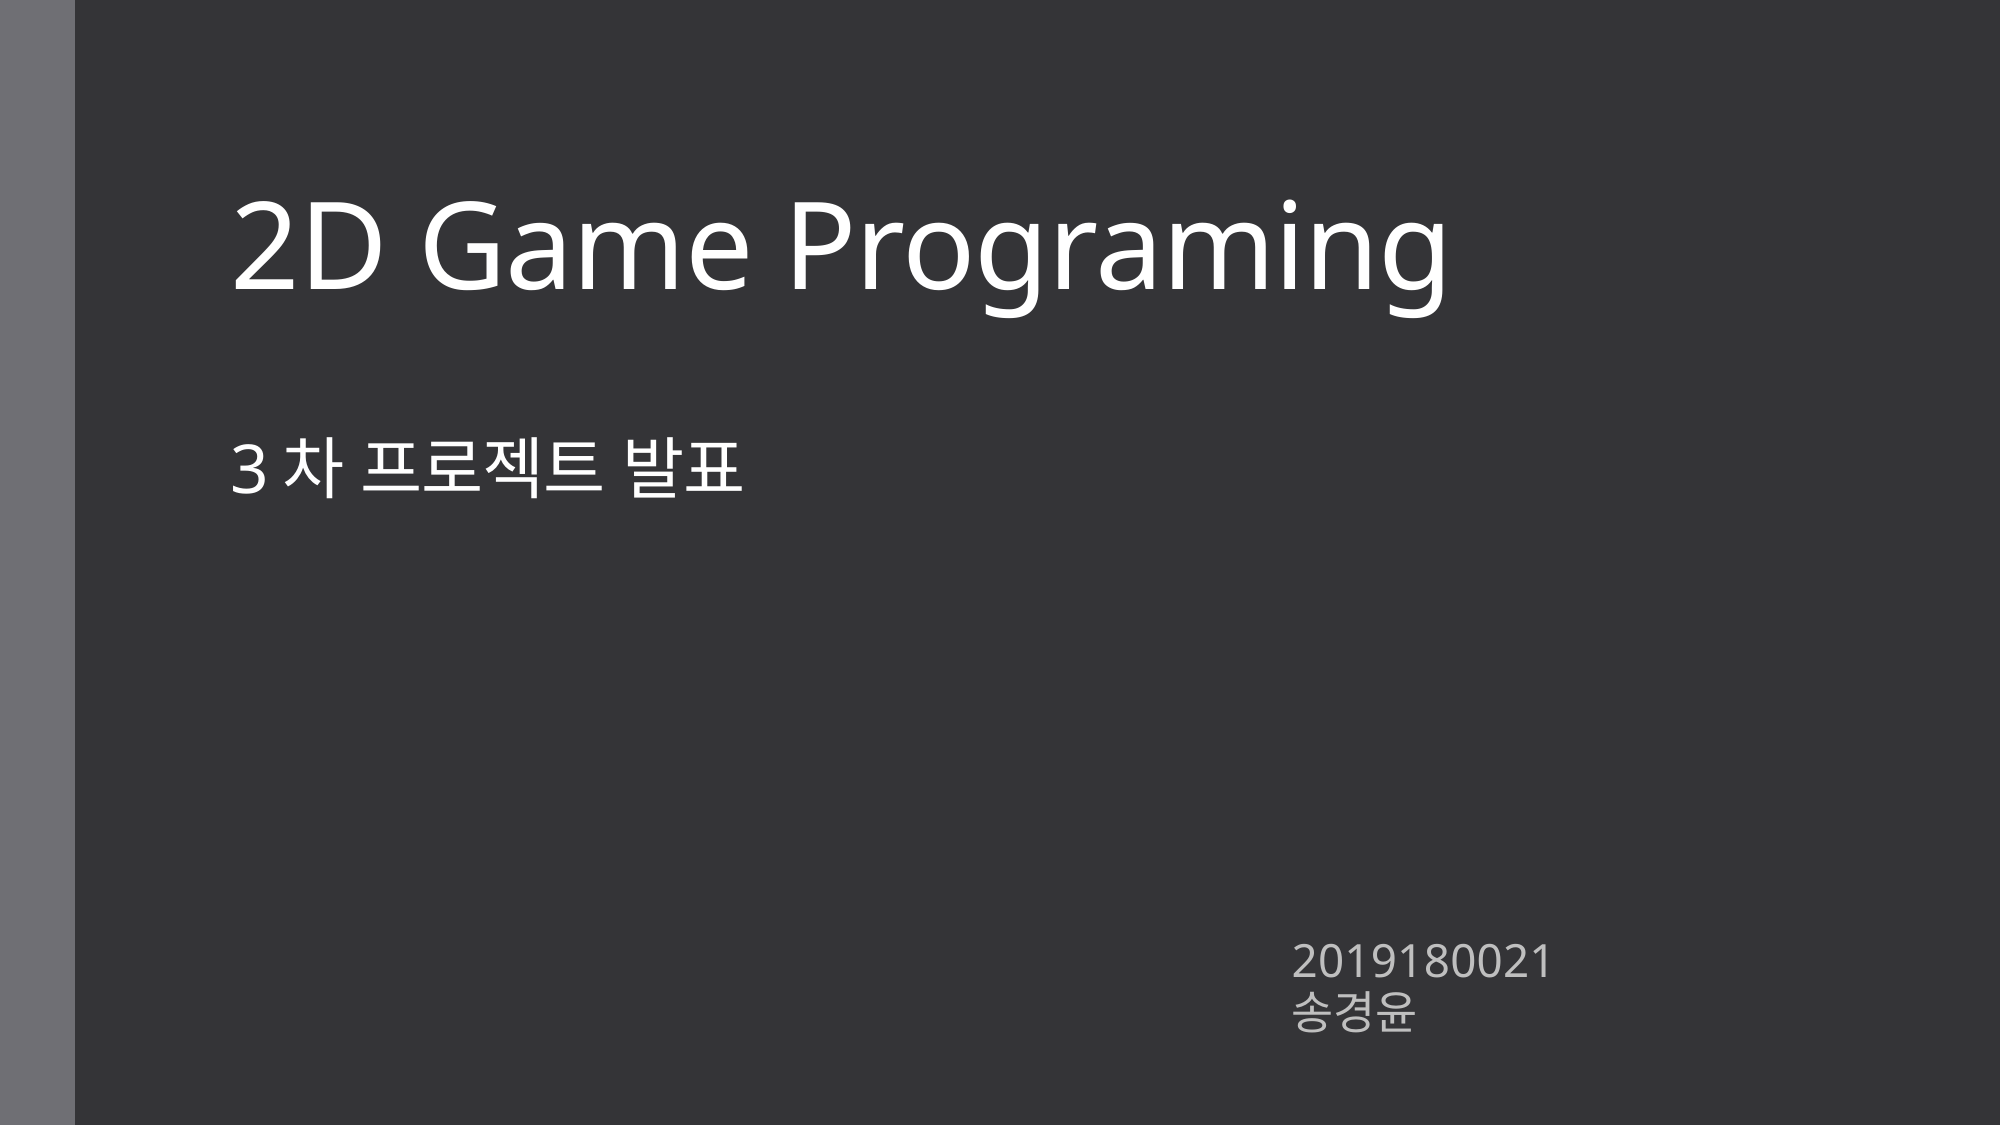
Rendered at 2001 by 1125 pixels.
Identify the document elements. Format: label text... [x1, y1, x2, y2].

subtitle 2019180021 송경윤 [1276, 928, 1716, 1011]
title 2D Game Programing 3차 프로젝트 발표 [215, 178, 1716, 515]
